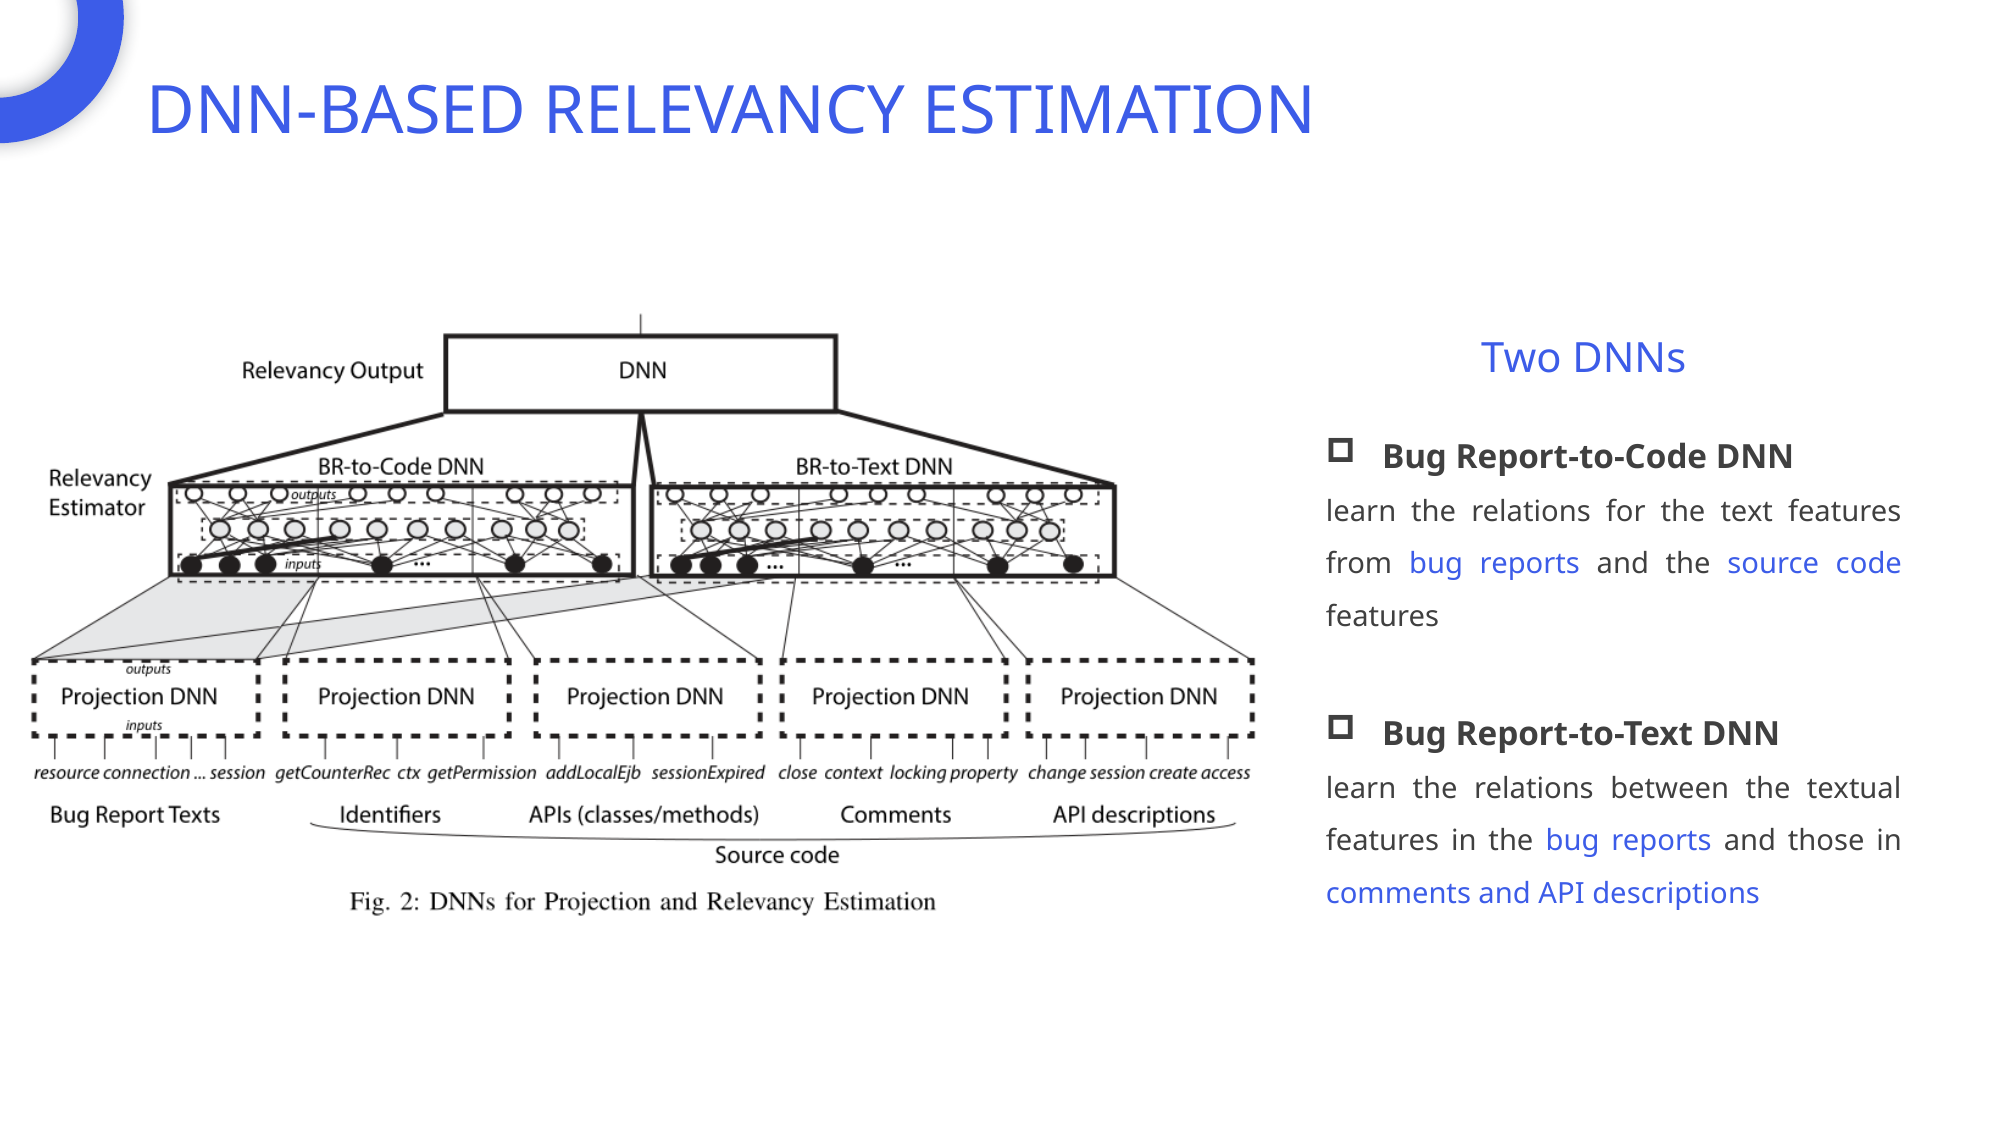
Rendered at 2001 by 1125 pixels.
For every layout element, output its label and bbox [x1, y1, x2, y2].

text_box [0, 0, 1424, 156]
text_box [1311, 323, 1917, 917]
picture [22, 310, 1312, 923]
